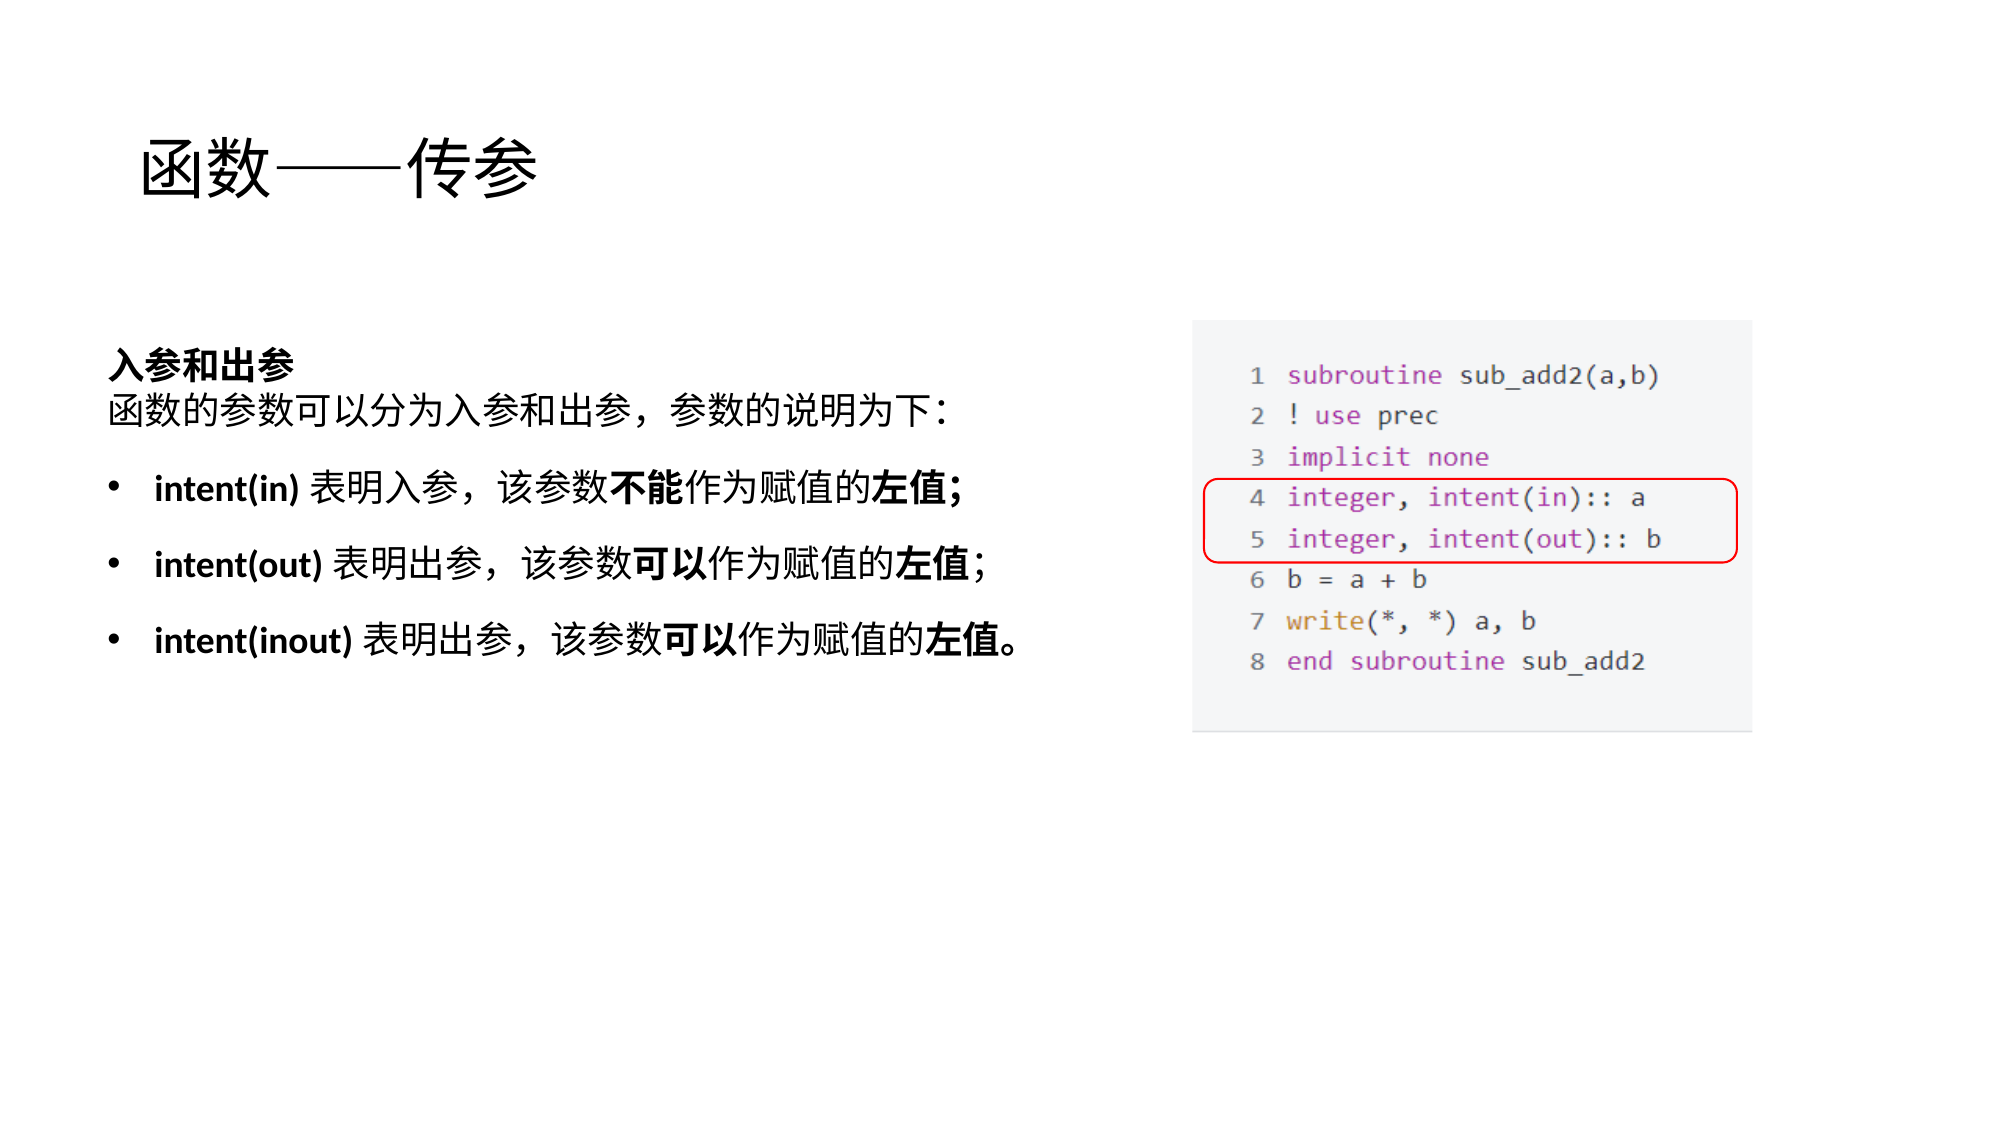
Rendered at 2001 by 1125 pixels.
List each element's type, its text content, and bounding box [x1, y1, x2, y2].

text_box 函数——传参 [124, 62, 1849, 281]
text_box 入参和出参 函数的参数可以分为入参和出参，参数的说明为下： intent(in)表明入参，该参数不能作为赋值的左值； intent(out)表明出参，该参数可以作为赋值的左值； intent(inout)表明出参，该参数可以作为赋值的左值。 [92, 334, 1095, 734]
picture [1191, 320, 1753, 735]
